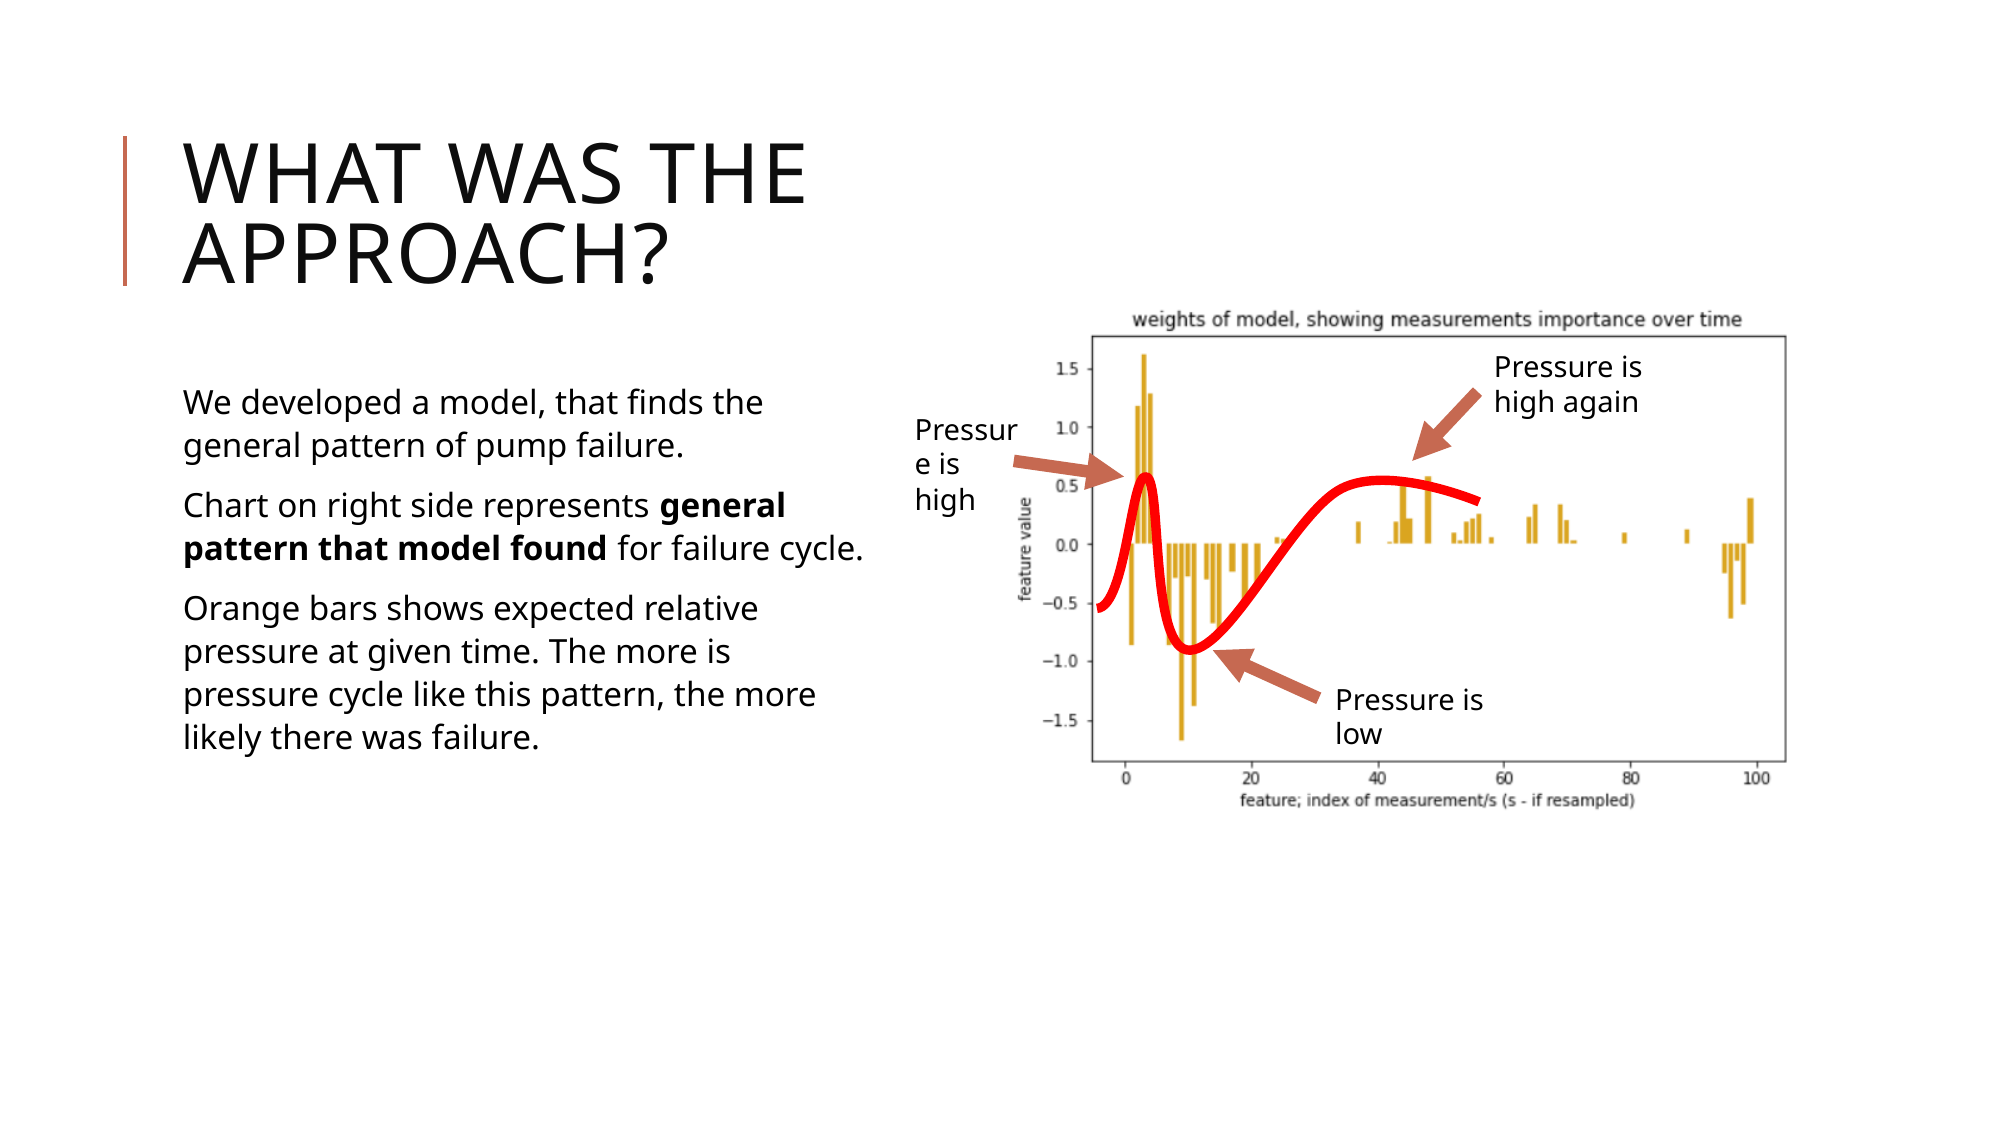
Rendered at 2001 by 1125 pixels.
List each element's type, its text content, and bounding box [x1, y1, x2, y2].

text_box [1013, 391, 1480, 699]
text_box Pressure is high [899, 403, 1001, 524]
list We developed a model, that finds the general pattern of pump failure. Chart on right side represents general pattern that model found for failure cycle. Orange bars shows expected relative pressure at given time. The more is pressure cycle like this pattern, the more likely there was failure. [168, 370, 888, 988]
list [1008, 301, 1798, 820]
title What was the approach? [168, 77, 888, 363]
